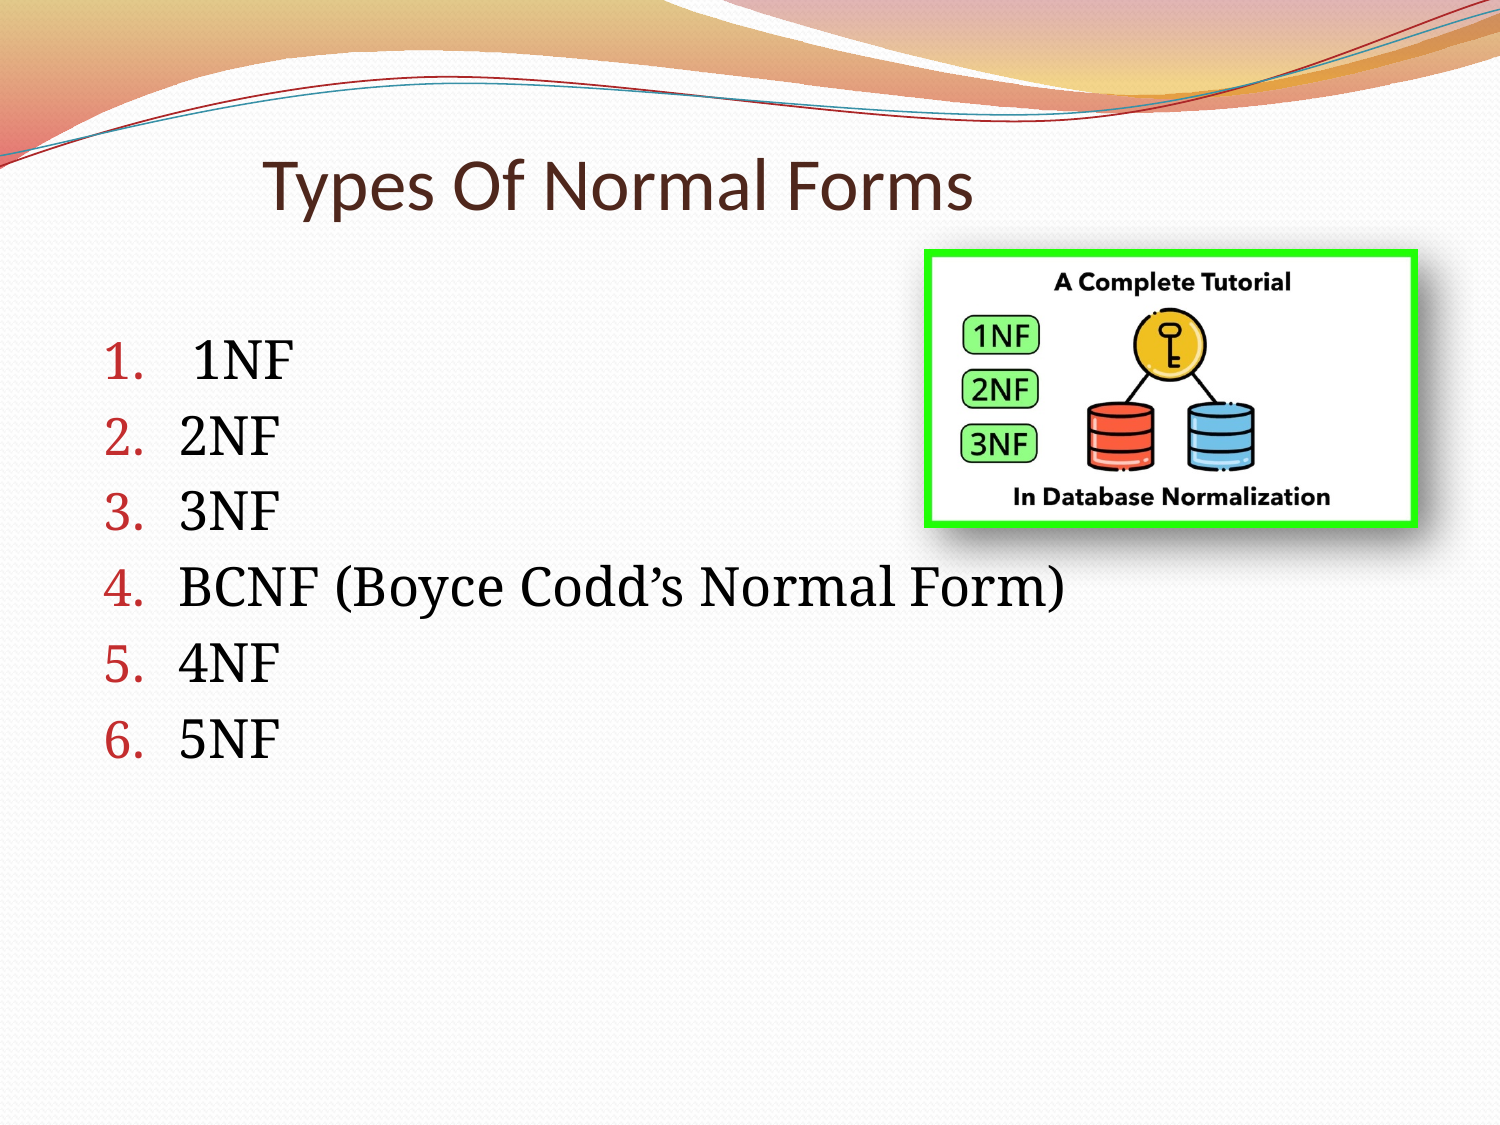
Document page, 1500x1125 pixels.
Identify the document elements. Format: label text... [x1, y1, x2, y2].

list 1NF 2NF 3NF BCNF (Boyce Codd’s Normal Form) 4NF 5NF [75, 317, 1425, 1038]
title Types Of Normal Forms [262, 37, 1500, 225]
picture [924, 249, 1419, 528]
